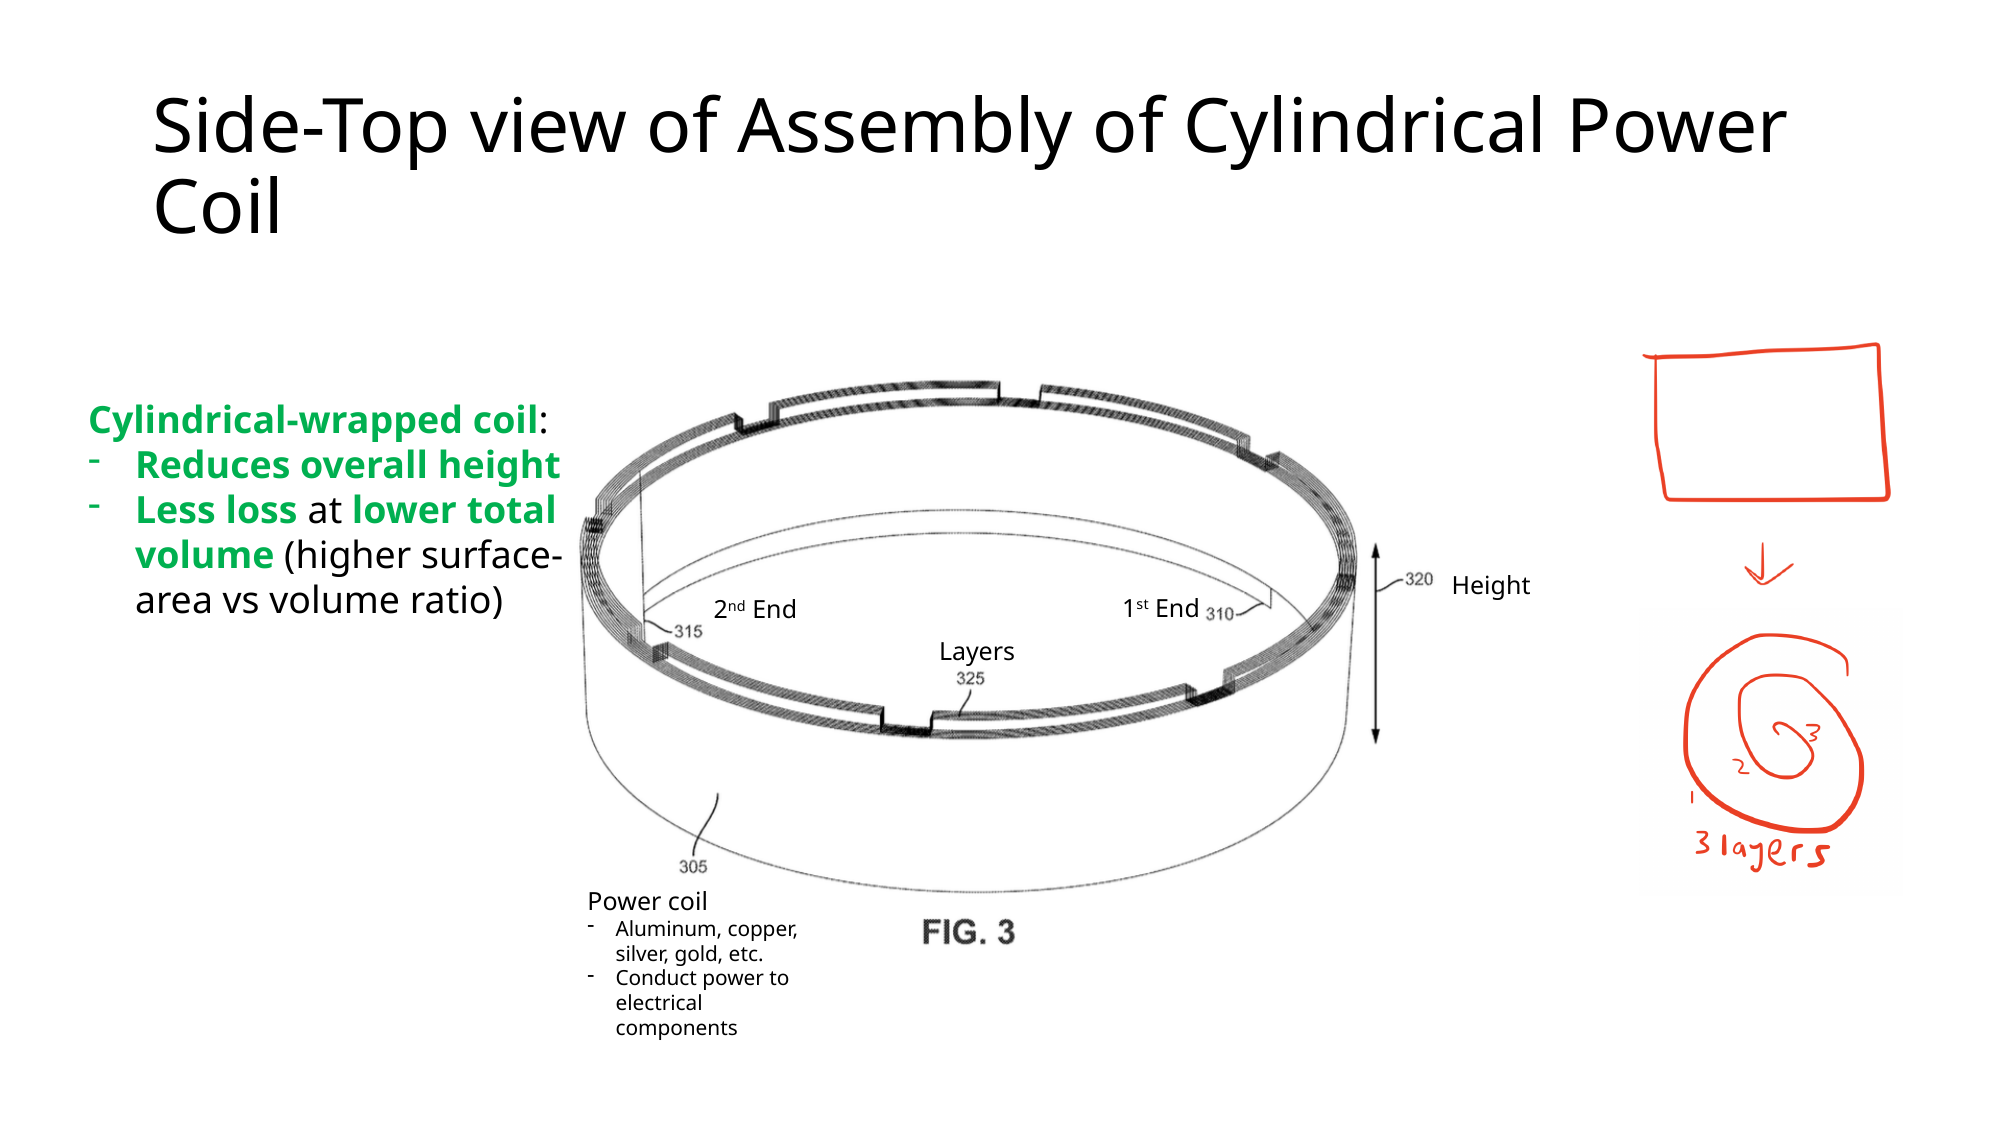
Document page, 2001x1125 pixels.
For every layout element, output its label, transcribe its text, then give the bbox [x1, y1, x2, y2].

text_box Cylindrical-wrapped coil: Reduces overall height Less loss at lower total volume (higher surface-area vs volume ratio) [73, 388, 521, 629]
text_box Height [1479, 562, 1617, 608]
title Side-Top view of Assembly of Cylindrical Power Coil [137, 59, 1863, 278]
text_box Power coil Aluminum, copper, silver, gold, etc. Conduct power to electrical components [572, 993, 830, 1048]
picture [1617, 331, 1916, 897]
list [521, 320, 1479, 993]
